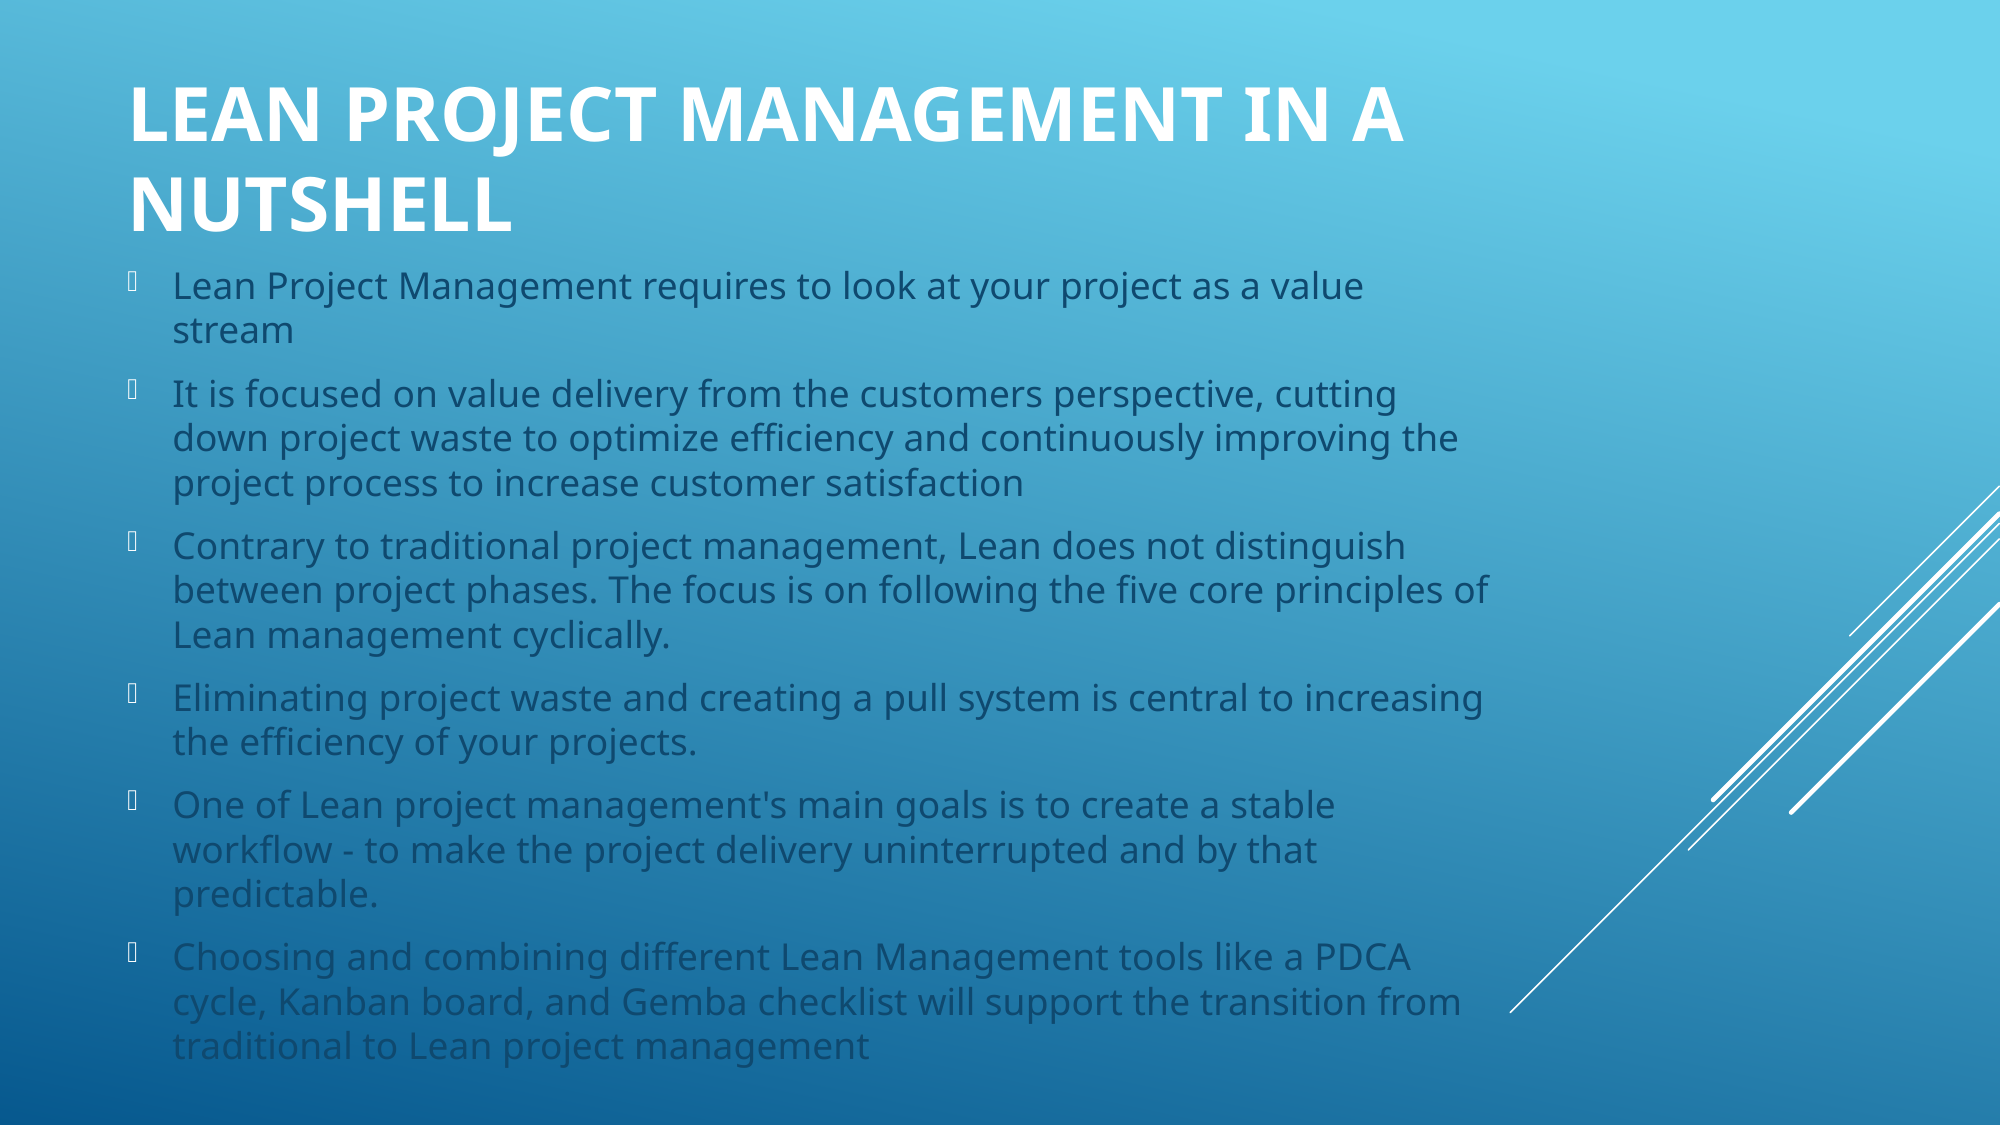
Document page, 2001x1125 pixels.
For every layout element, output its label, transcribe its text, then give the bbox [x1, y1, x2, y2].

title Lean Project Management in a nutshell [112, 32, 1513, 254]
list Lean Project Management requires to look at your project as a value stream It is focused on value delivery from the customers perspective, cutting down project waste to optimize efficiency and continuously improving the project process to increase customer satisfaction Contrary to traditional project management, Lean does not distinguish between project phases. The focus is on following the five core principles of Lean management cyclically. Eliminating project waste and creating a pull system is central to increasing the efficiency of your projects. One of Lean project management's main goals is to create a stable workflow - to make the project delivery uninterrupted and by that predictable. Choosing and combining different Lean Management tools like a PDCA cycle, Kanban board, and Gemba checklist will support the transition from traditional to Lean project management [112, 254, 1513, 1075]
